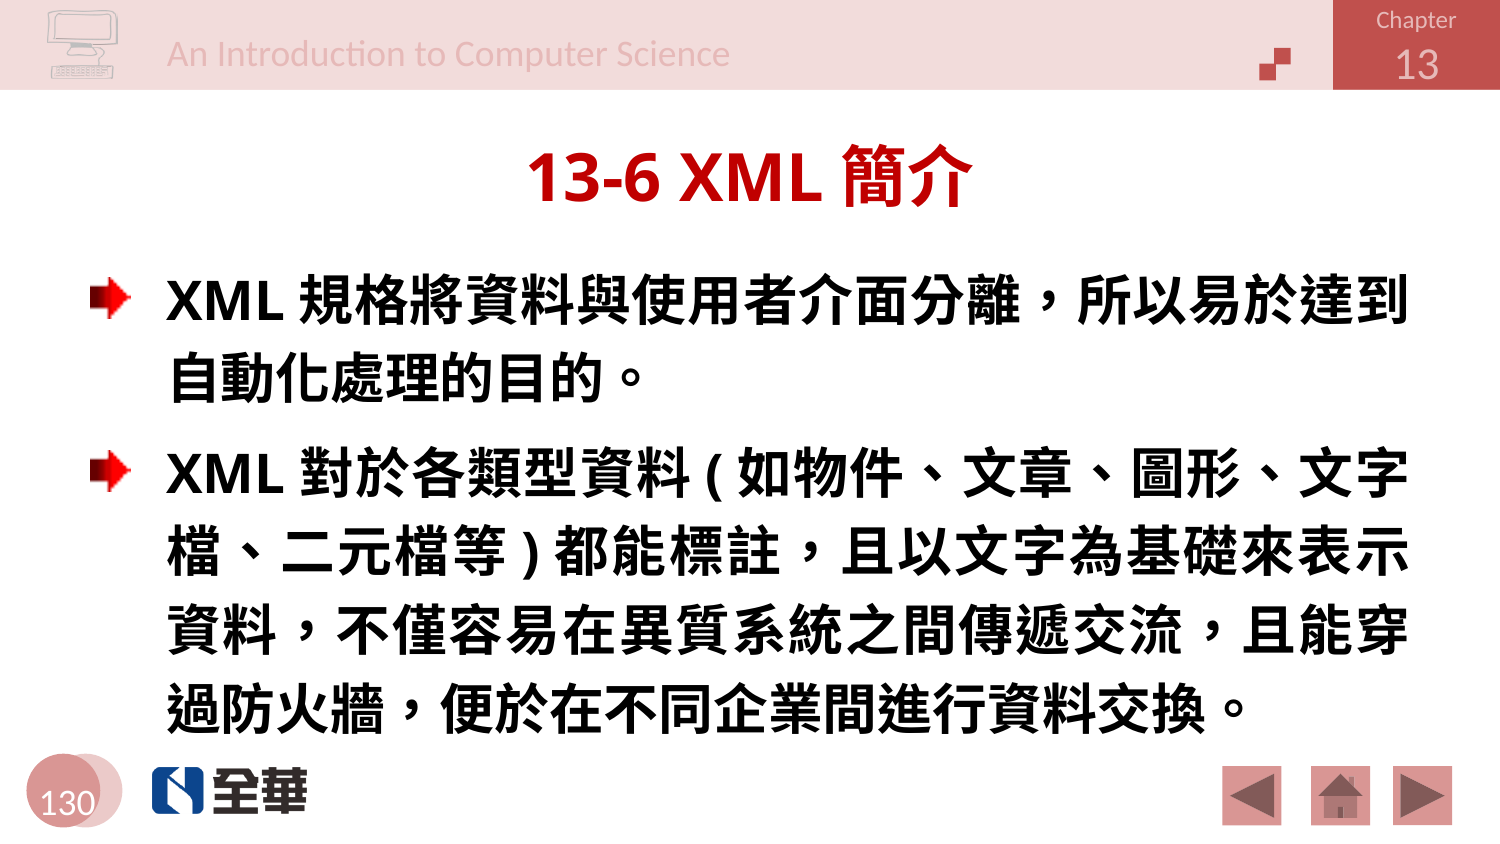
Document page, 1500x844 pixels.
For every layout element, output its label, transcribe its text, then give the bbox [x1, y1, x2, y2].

picture [90, 450, 131, 492]
picture [90, 277, 131, 319]
picture [47, 10, 118, 79]
list XML規格將資料與使用者介面分離，所以易於達到自動化處理的目的。 XML對於各類型資料(如物件、文章、圖形、文字檔、二元檔等)都能標註，且以文字為基礎來表示資料，不僅容易在異質系統之間傳遞交流，且能穿過防火牆，便於在不同企業間進行資料交換。 [75, 244, 1425, 754]
picture [152, 767, 307, 814]
title 13-6 XML簡介 [75, 104, 1425, 244]
